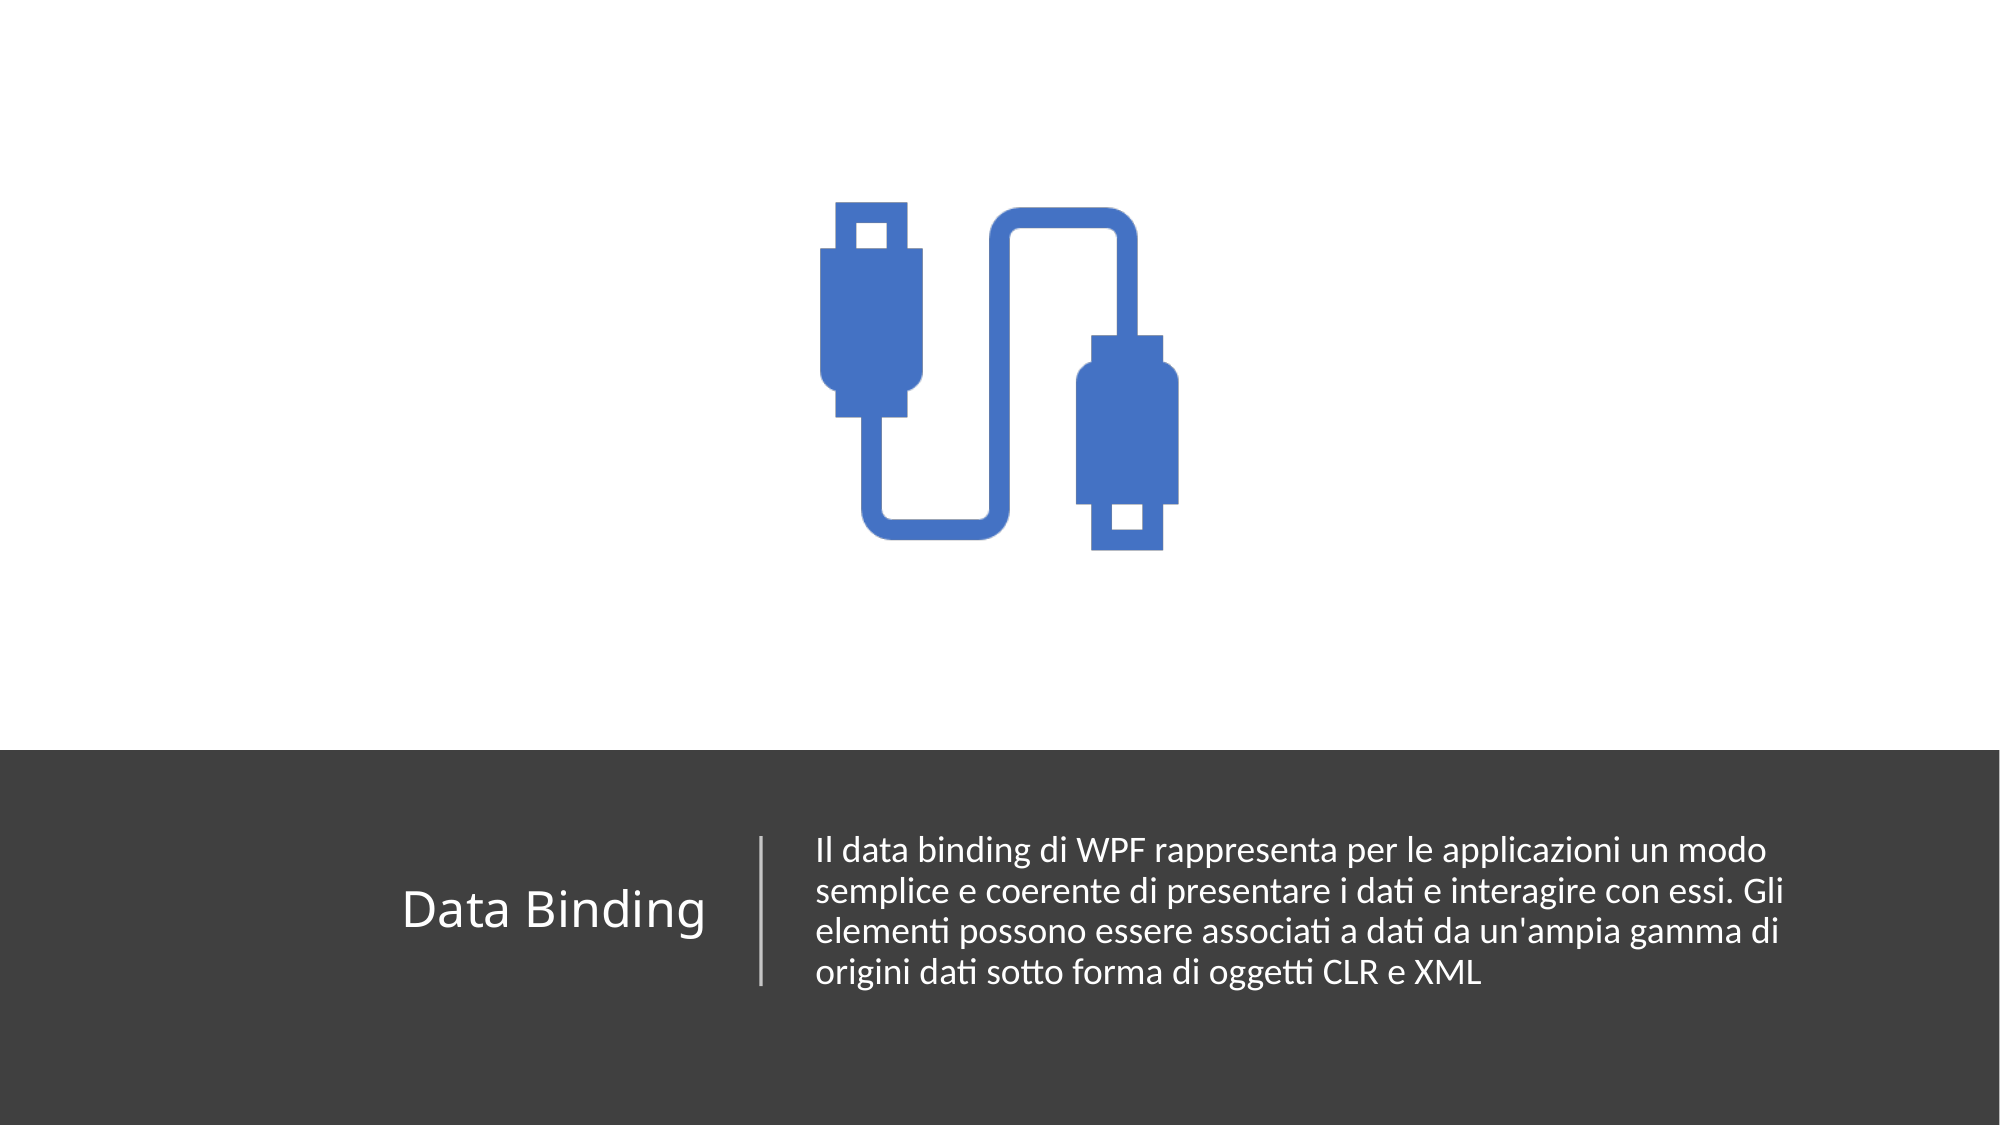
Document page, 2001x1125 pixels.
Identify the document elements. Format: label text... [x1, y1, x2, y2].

list Il data binding di WPF rappresenta per le applicazioni un modo semplice e coerente di presentare i dati e interagire con essi. Gli elementi possono essere associati a dati da un'ampia gamma di origini dati sotto forma di oggetti CLR e XML [800, 791, 1895, 1032]
picture [754, 131, 1245, 622]
title Data Binding [104, 802, 722, 1020]
text_box [0, 749, 2000, 1125]
